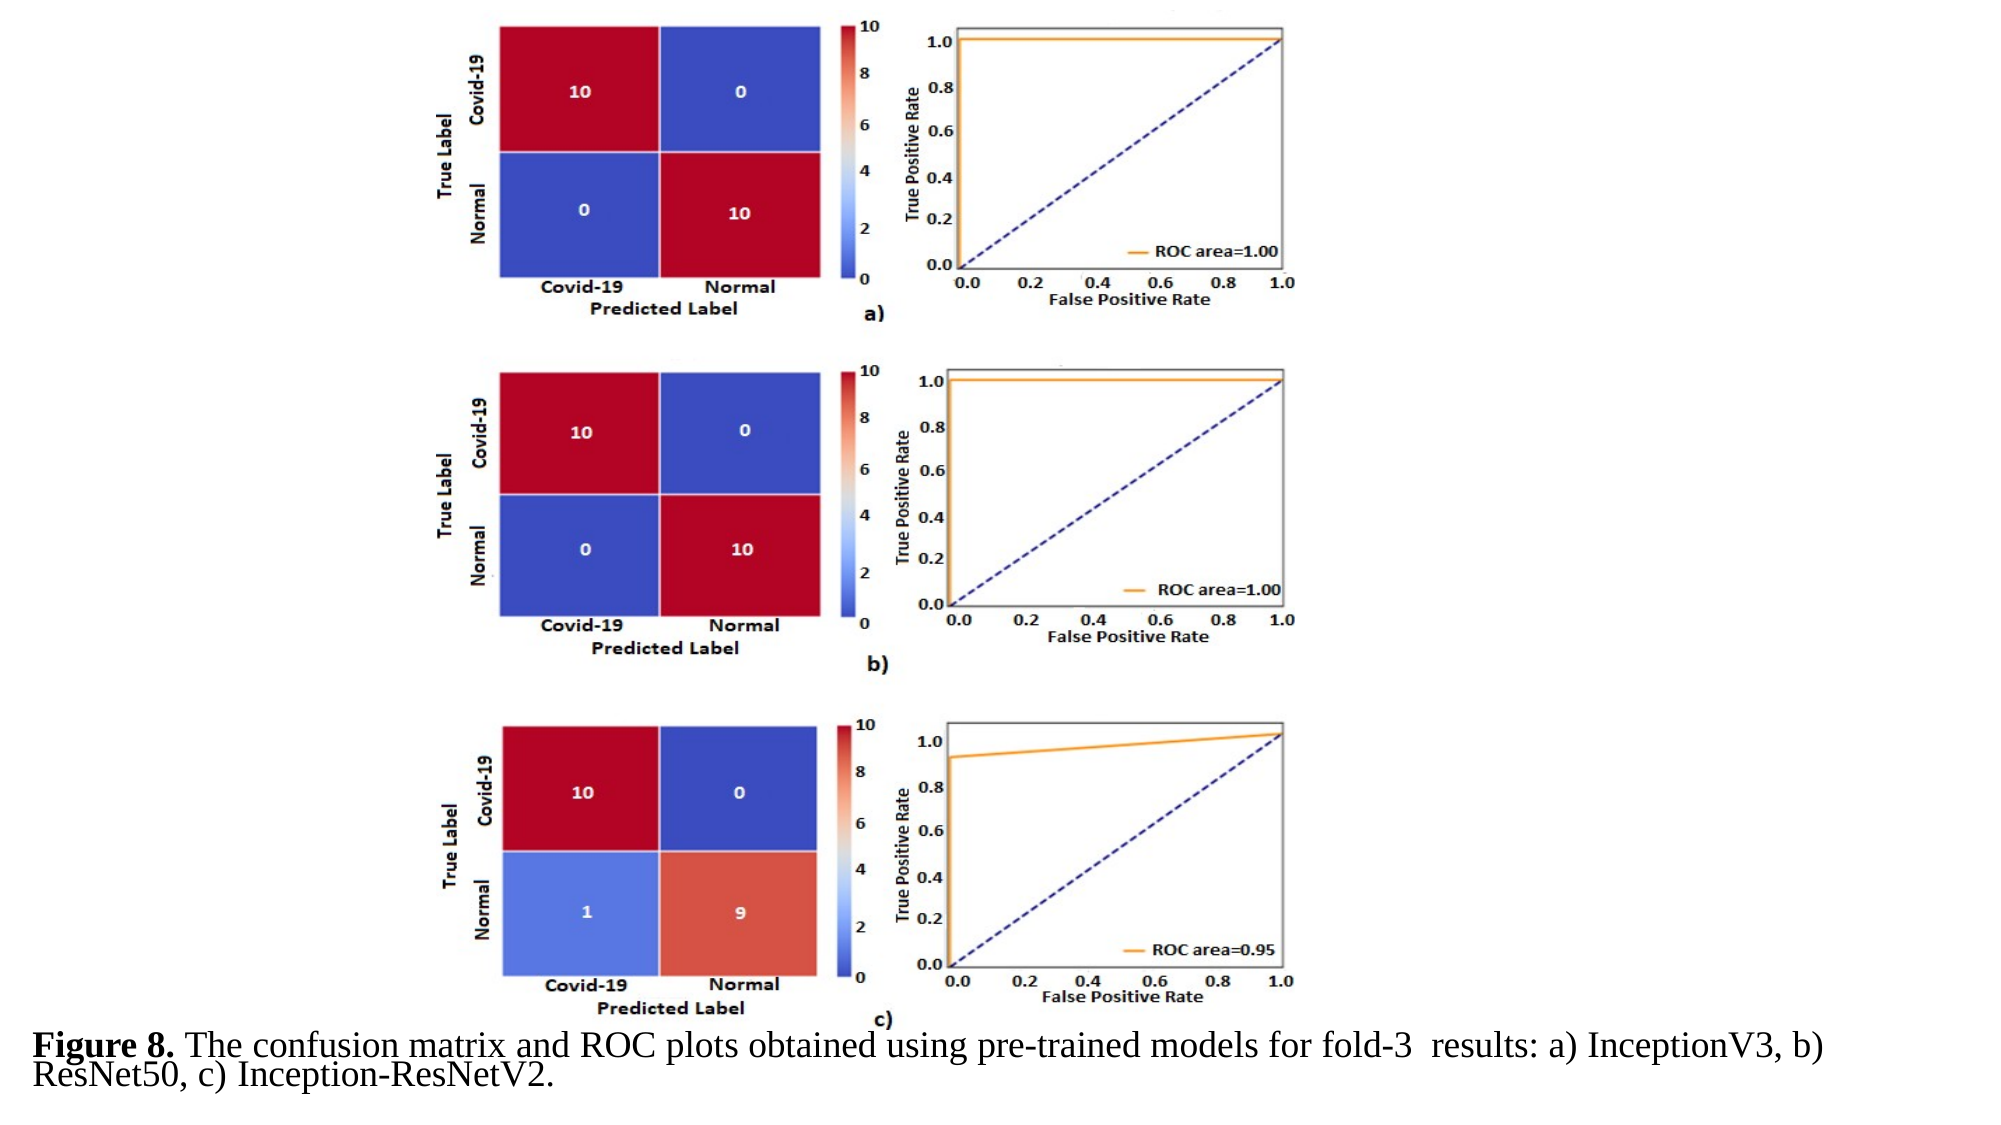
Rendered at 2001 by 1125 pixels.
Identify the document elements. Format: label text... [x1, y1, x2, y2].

text_box [436, 10, 1295, 1029]
text_box Figure 8. The confusion matrix and ROC plots obtained using pre-trained models for fold-3 results: a) InceptionV3, b) ResNet50, c) Inception-ResNetV2. [15, 1029, 1978, 1102]
